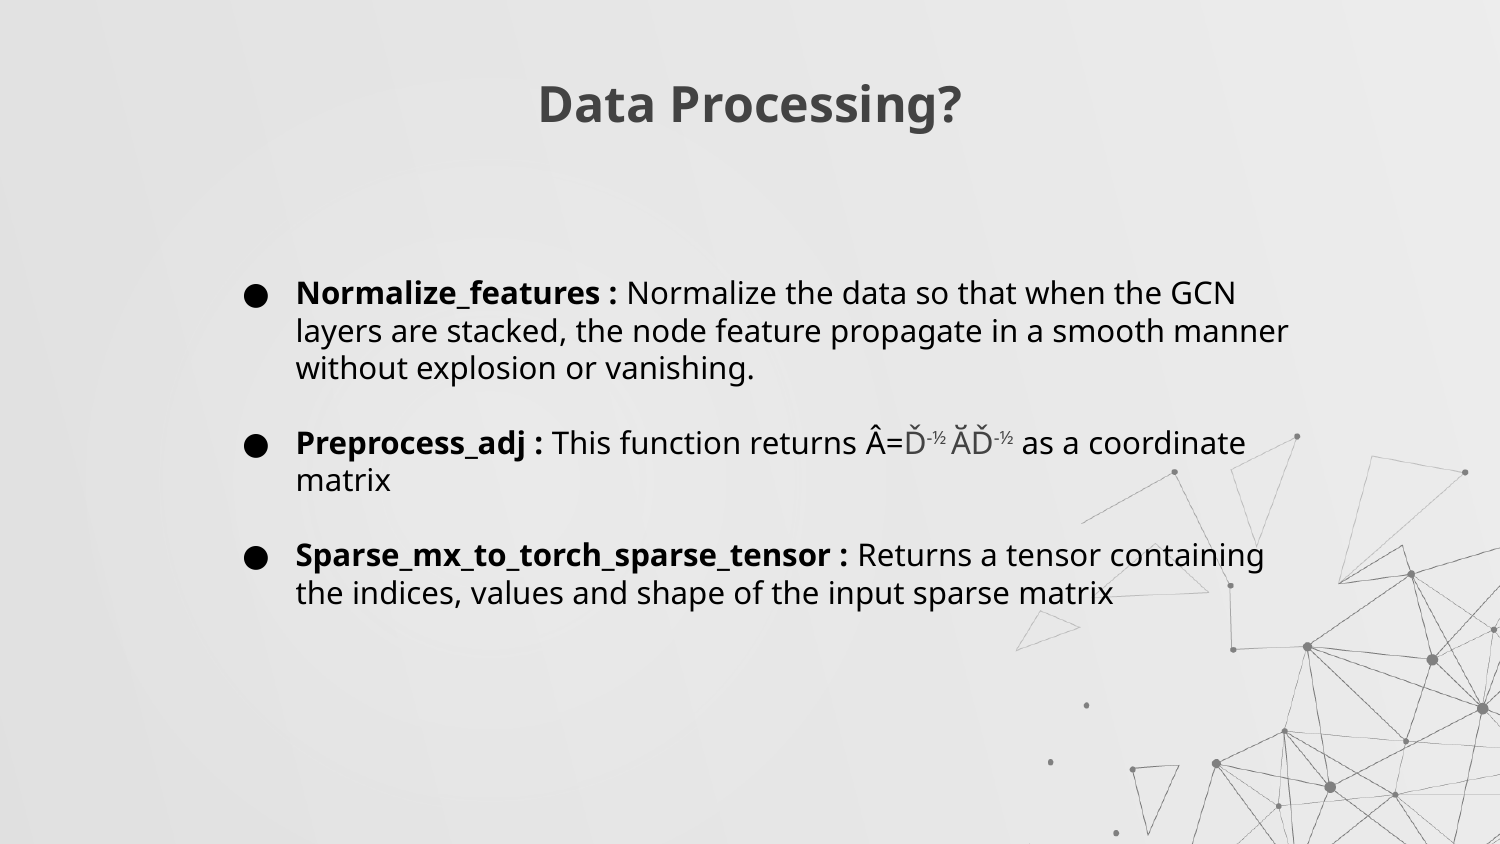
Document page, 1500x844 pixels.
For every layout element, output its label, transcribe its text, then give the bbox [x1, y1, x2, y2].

title Data Processing? [322, 57, 1178, 214]
text_box Normalize_features : Normalize the data so that when the GCN layers are stacked, the node feature propagate in a smooth manner without explosion or vanishing. Preprocess_adj : This function returns Â=Ď-½ ӐĎ-½ as a coordinate matrix Sparse_mx_to_torch_sparse_tensor : Returns a tensor containing the indices, values and shape of the input sparse matrix [205, 258, 1337, 618]
picture [0, 0, 1500, 844]
